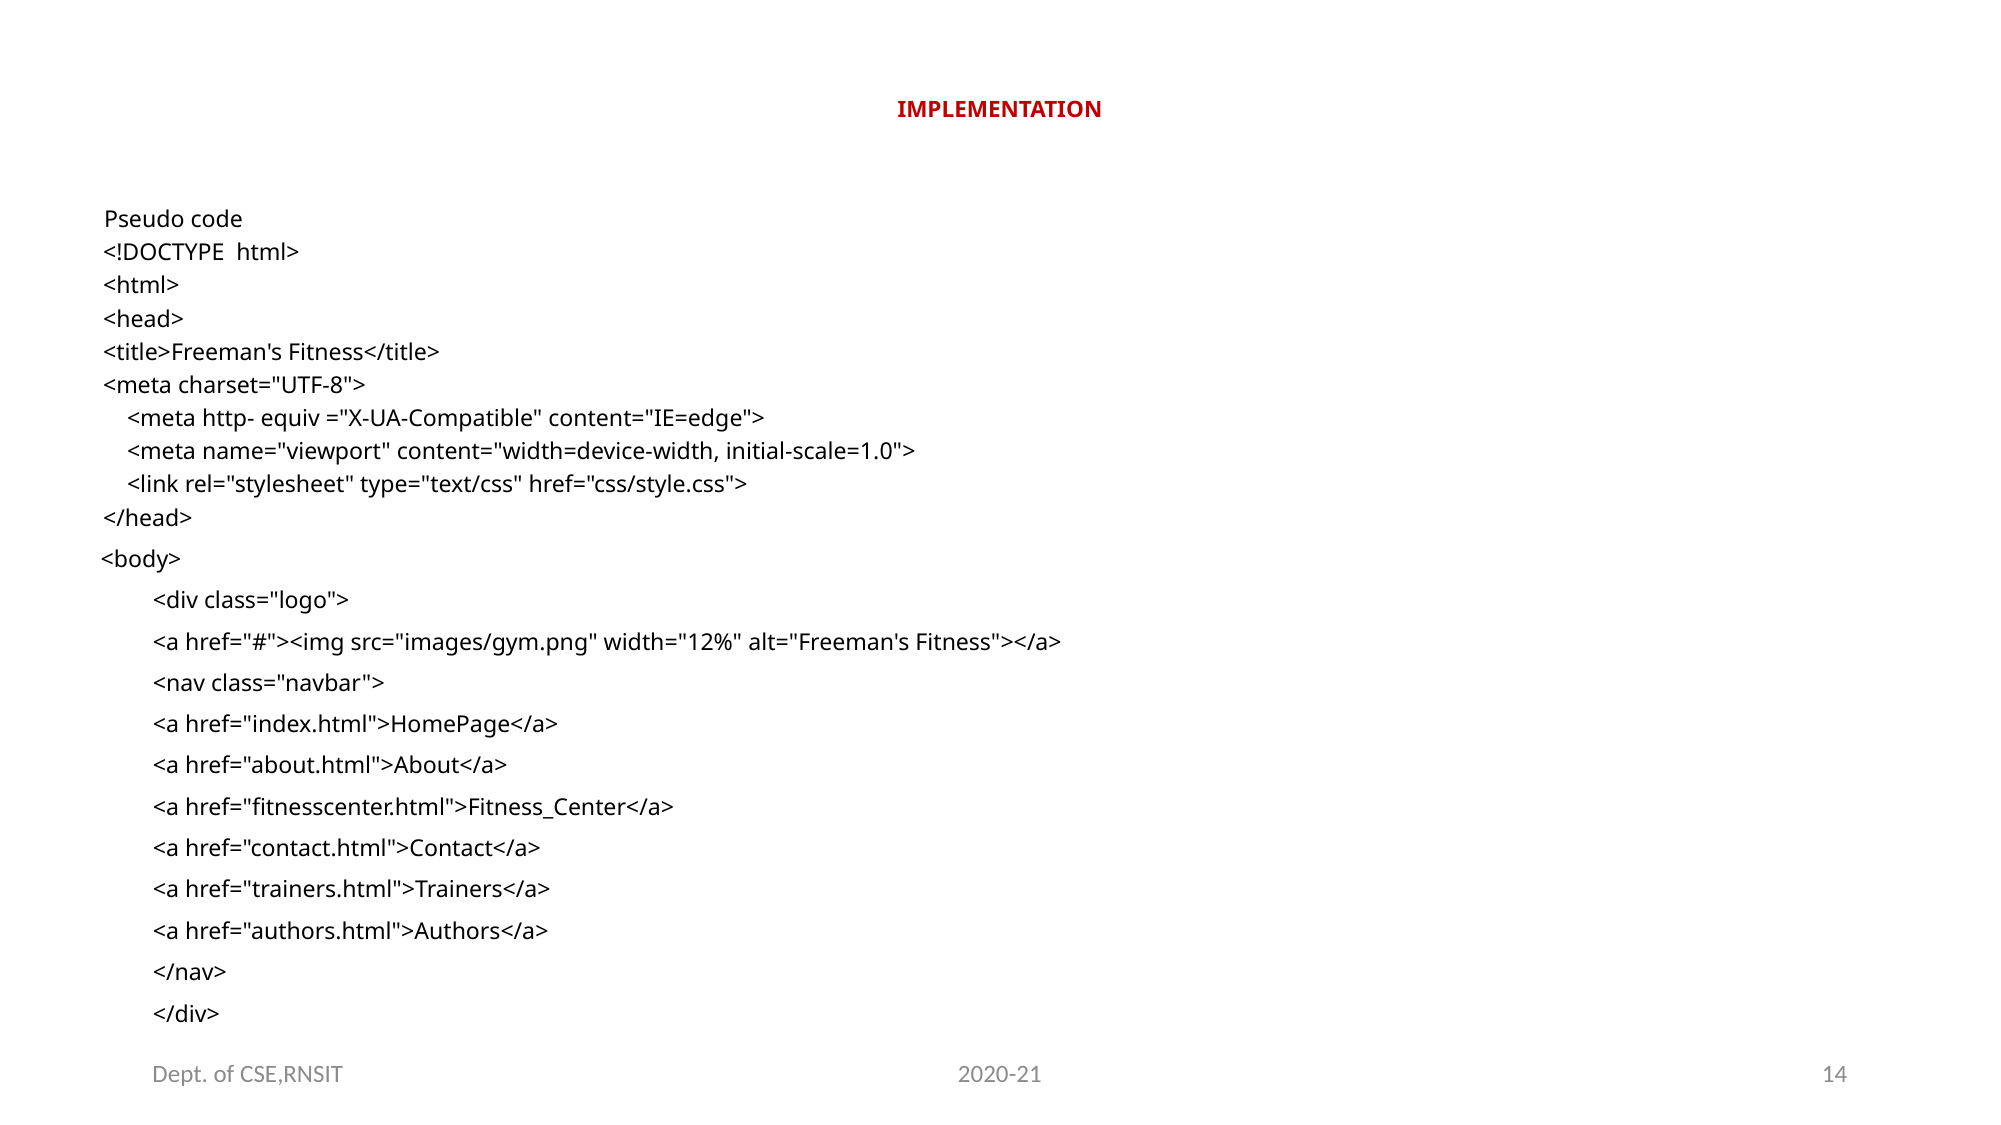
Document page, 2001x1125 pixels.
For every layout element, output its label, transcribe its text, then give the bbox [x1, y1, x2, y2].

slide_number 14 [1412, 1042, 1863, 1103]
title IMPLEMENTATION [137, 59, 1863, 164]
slide_number Dept. of CSE,RNSIT [137, 1042, 588, 1103]
footer 2020-21 [662, 1042, 1338, 1103]
list Pseudo code <!DOCTYPE html> <html> <head> <title>Freeman's Fitness</title> <meta charset="UTF-8"> <meta http- equiv ="X-UA-Compatible" content="IE=edge"> <meta name="viewport" content="width=device-width, initial-scale=1.0"> <link rel="stylesheet" type="text/css" href="css/style.css"> </head> <body> <div class="logo"> <a href="#"><img src="images/gym.png" width="12%" alt="Freeman's Fitness"></a> <nav class="navbar"> <a href="index.html">HomePage</a> <a href="about.html">About</a> <a href="fitnesscenter.html">Fitness_Center</a> <a href="contact.html">Contact</a> <a href="trainers.html">Trainers</a> <a href="authors.html">Authors</a> </nav> </div> [19, 164, 1974, 1043]
